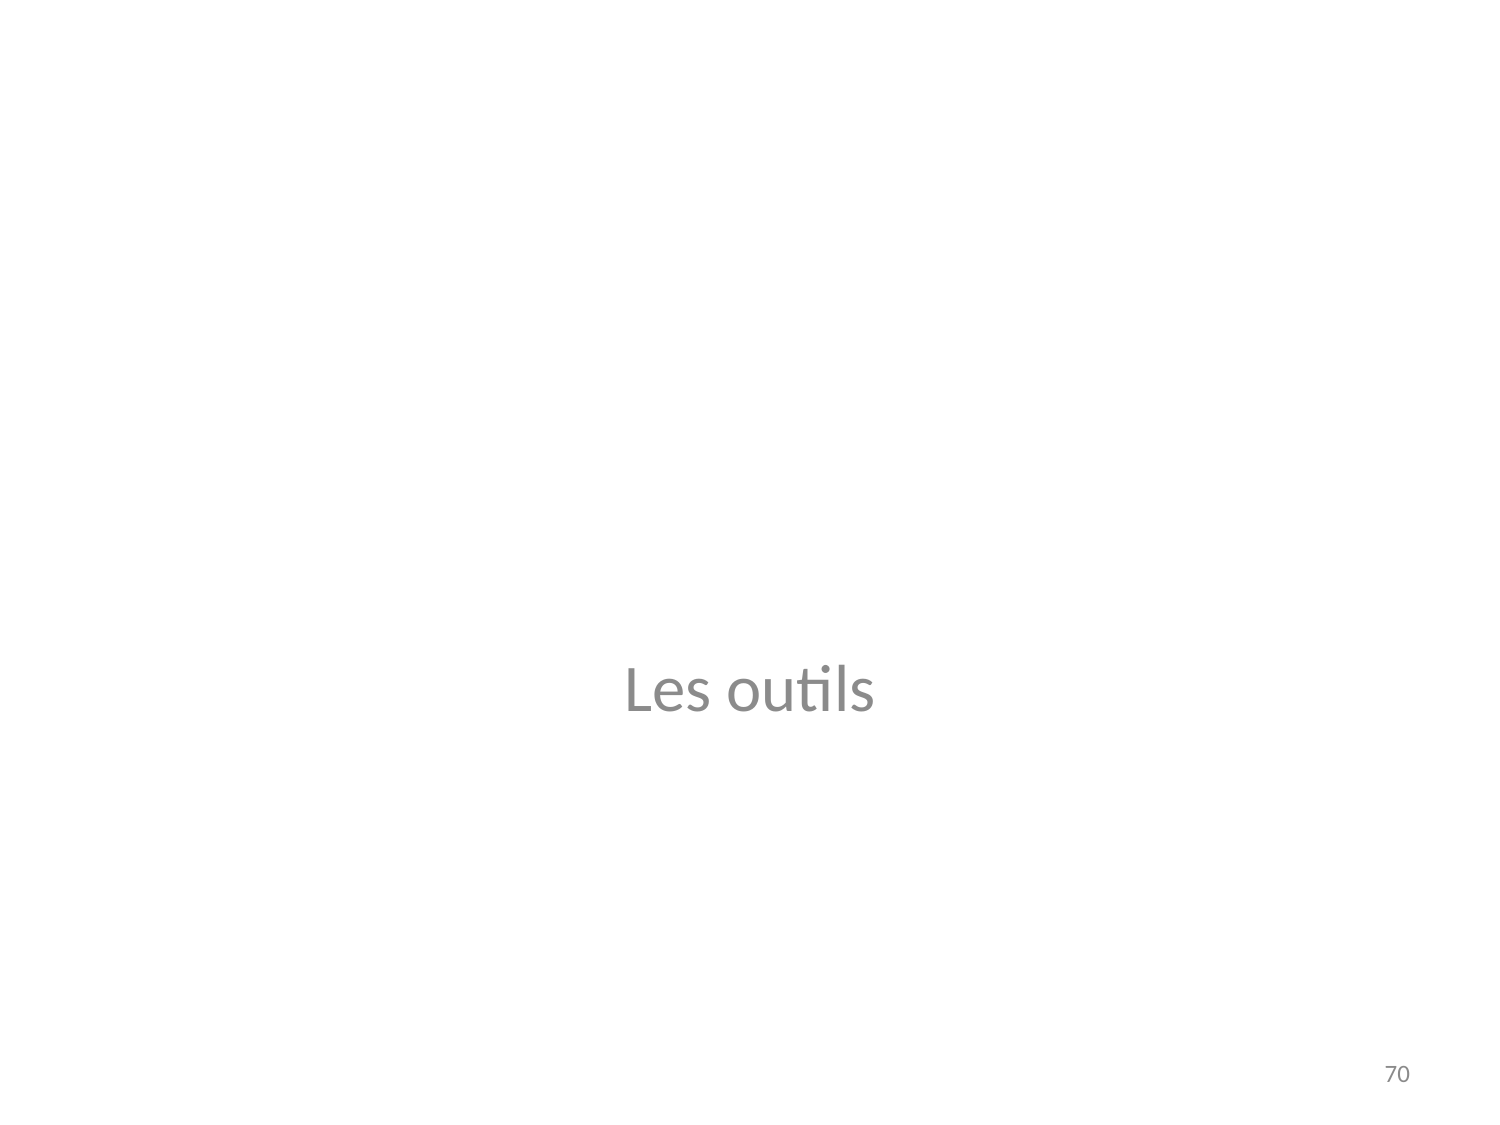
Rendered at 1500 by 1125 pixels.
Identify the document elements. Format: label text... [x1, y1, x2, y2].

subtitle Les outils [225, 637, 1275, 925]
slide_number 70 [1074, 1042, 1425, 1103]
